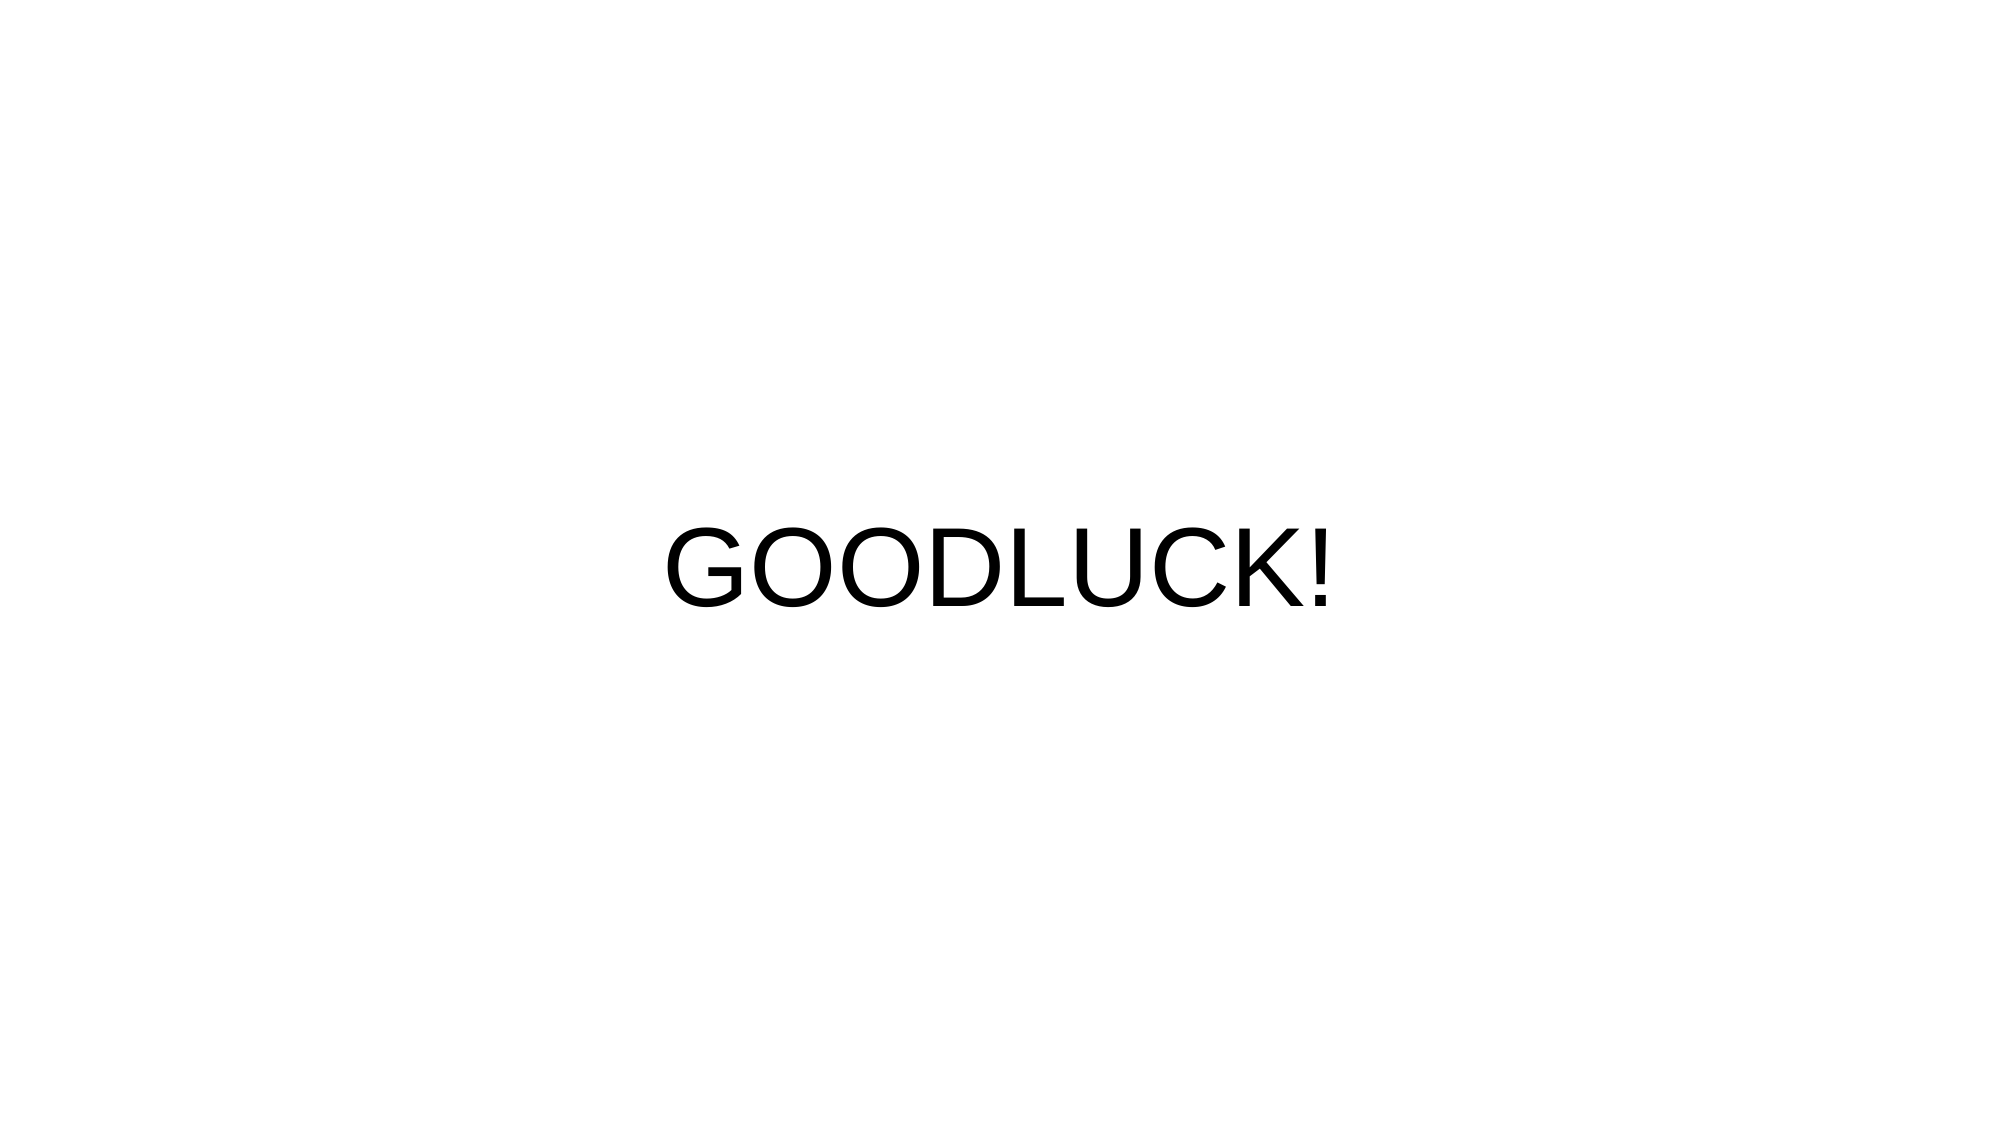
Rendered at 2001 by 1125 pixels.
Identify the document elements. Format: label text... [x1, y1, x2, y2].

text_box GOODLUCK! [647, 486, 1353, 637]
